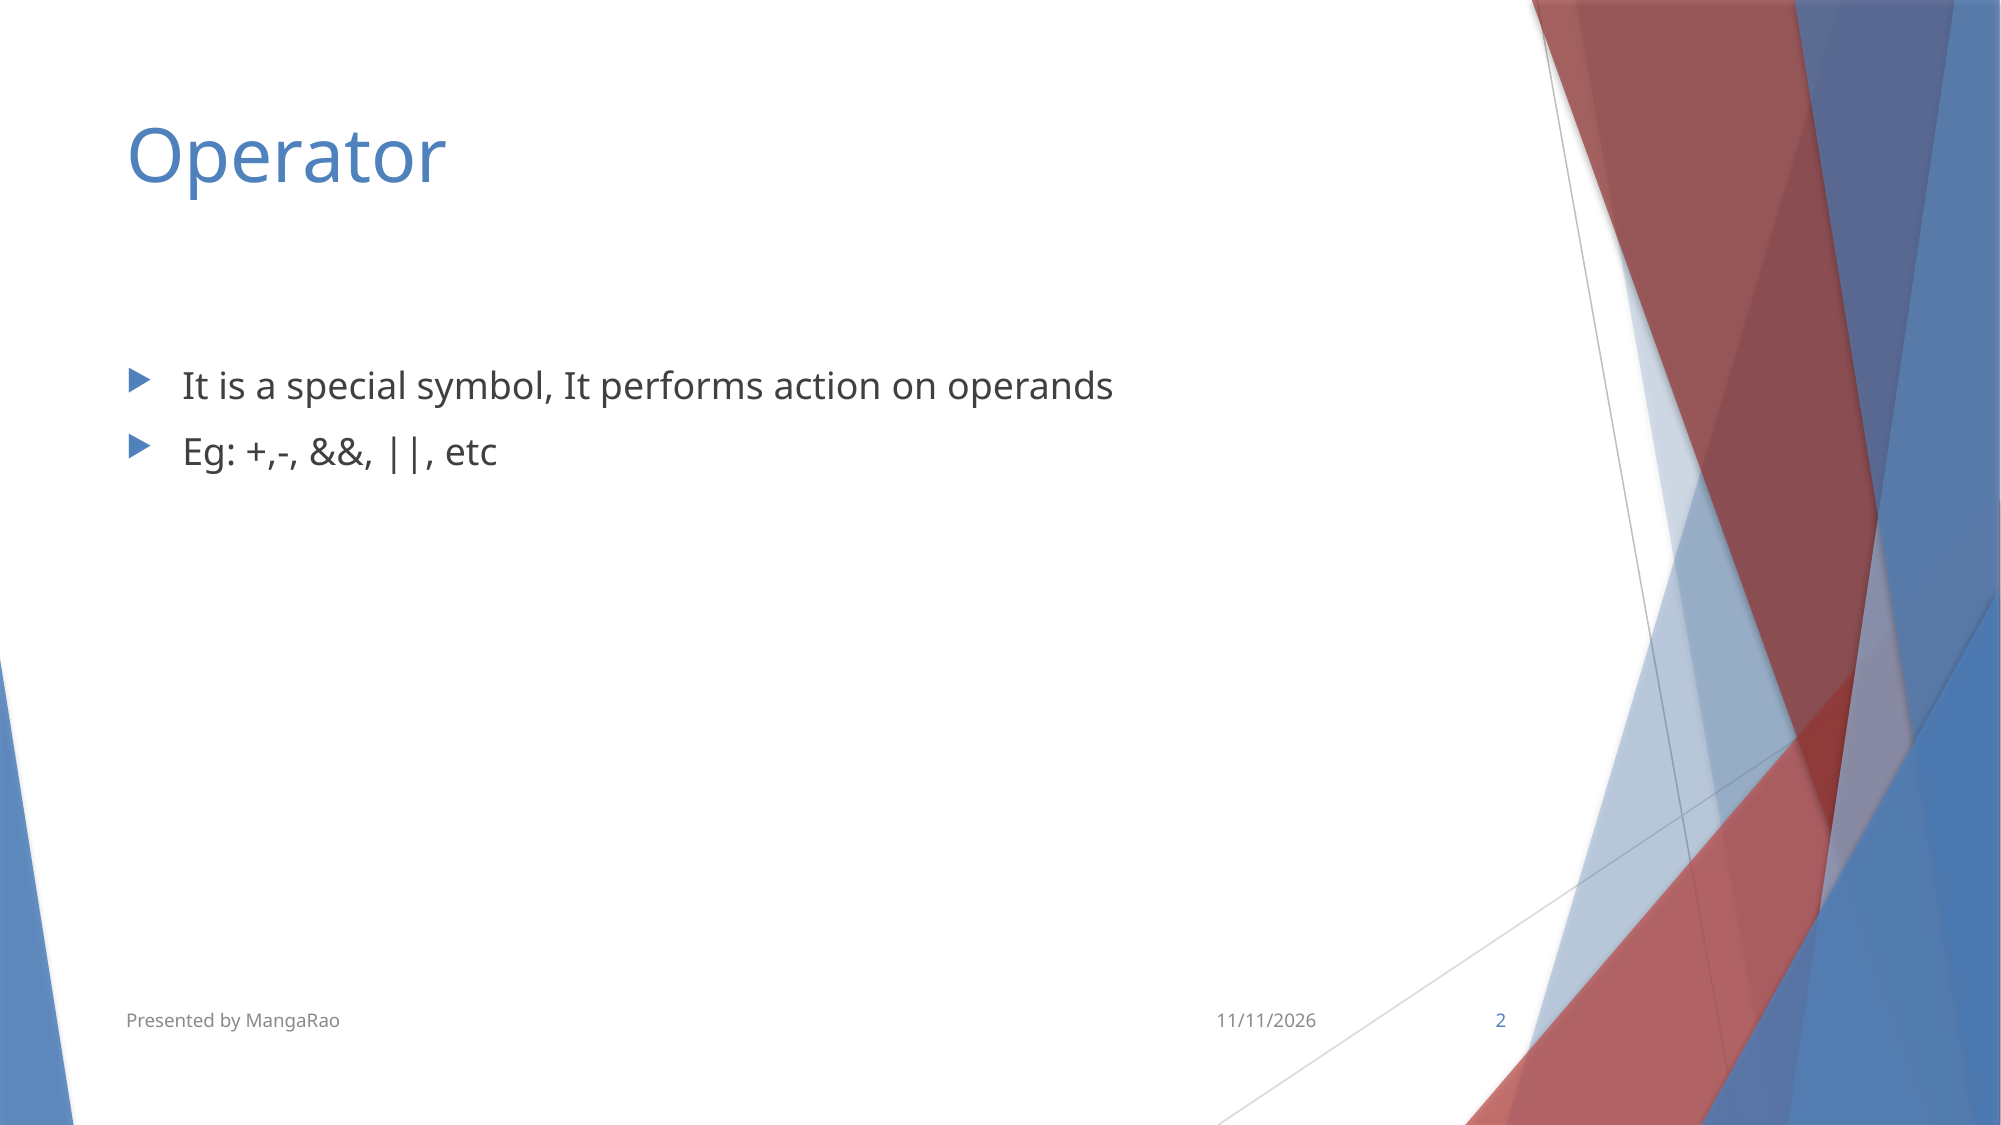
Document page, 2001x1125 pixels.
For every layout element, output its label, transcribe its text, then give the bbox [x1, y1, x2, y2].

footer Presented by MangaRao [111, 991, 1145, 1051]
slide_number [1181, 991, 1332, 1051]
slide_number 2 [1409, 991, 1522, 1051]
title Operator [111, 99, 1522, 317]
list It is a special symbol, It performs action on operands Eg: +,-, &&, ||, etc [111, 354, 1522, 992]
